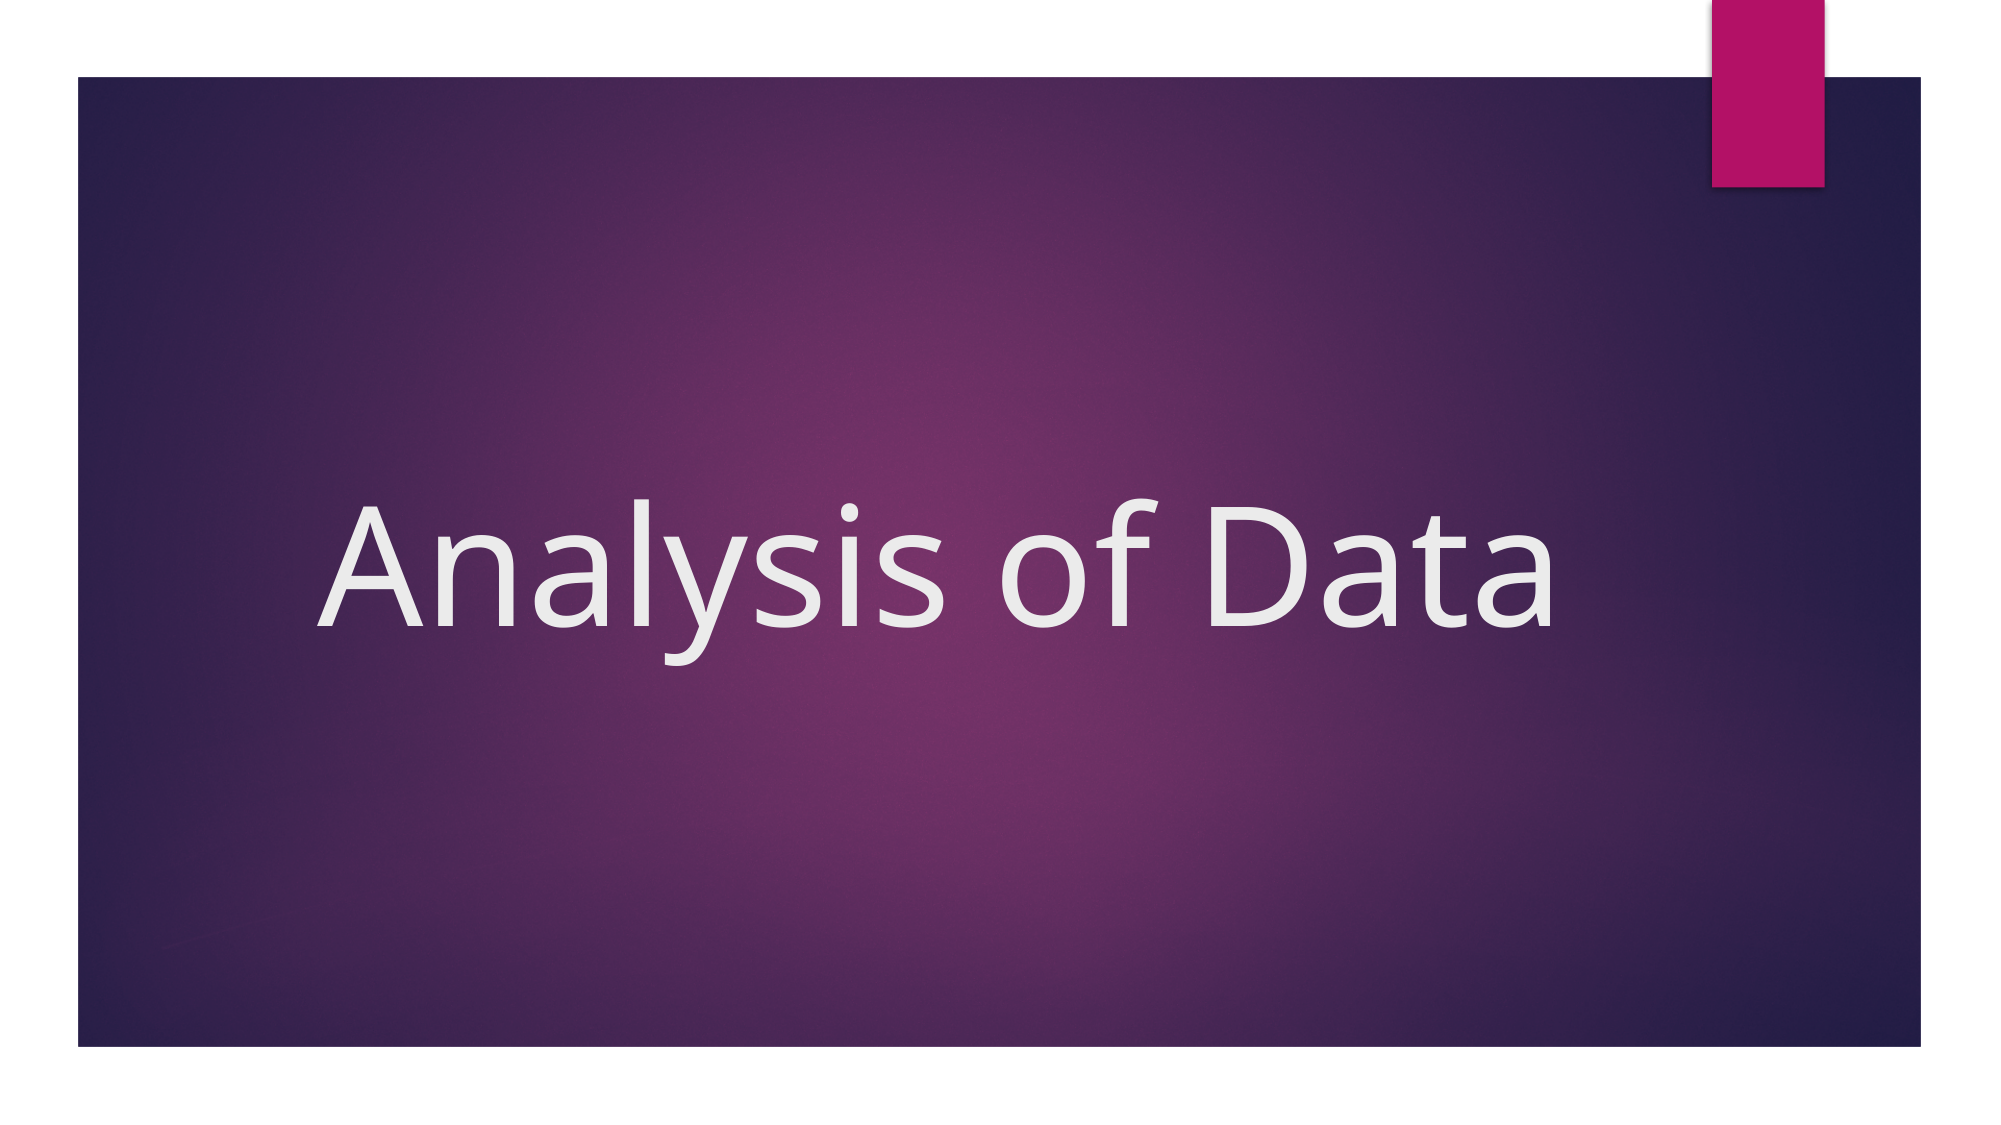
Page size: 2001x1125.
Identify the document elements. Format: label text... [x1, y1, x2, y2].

title Analysis of Data [302, 227, 1751, 667]
